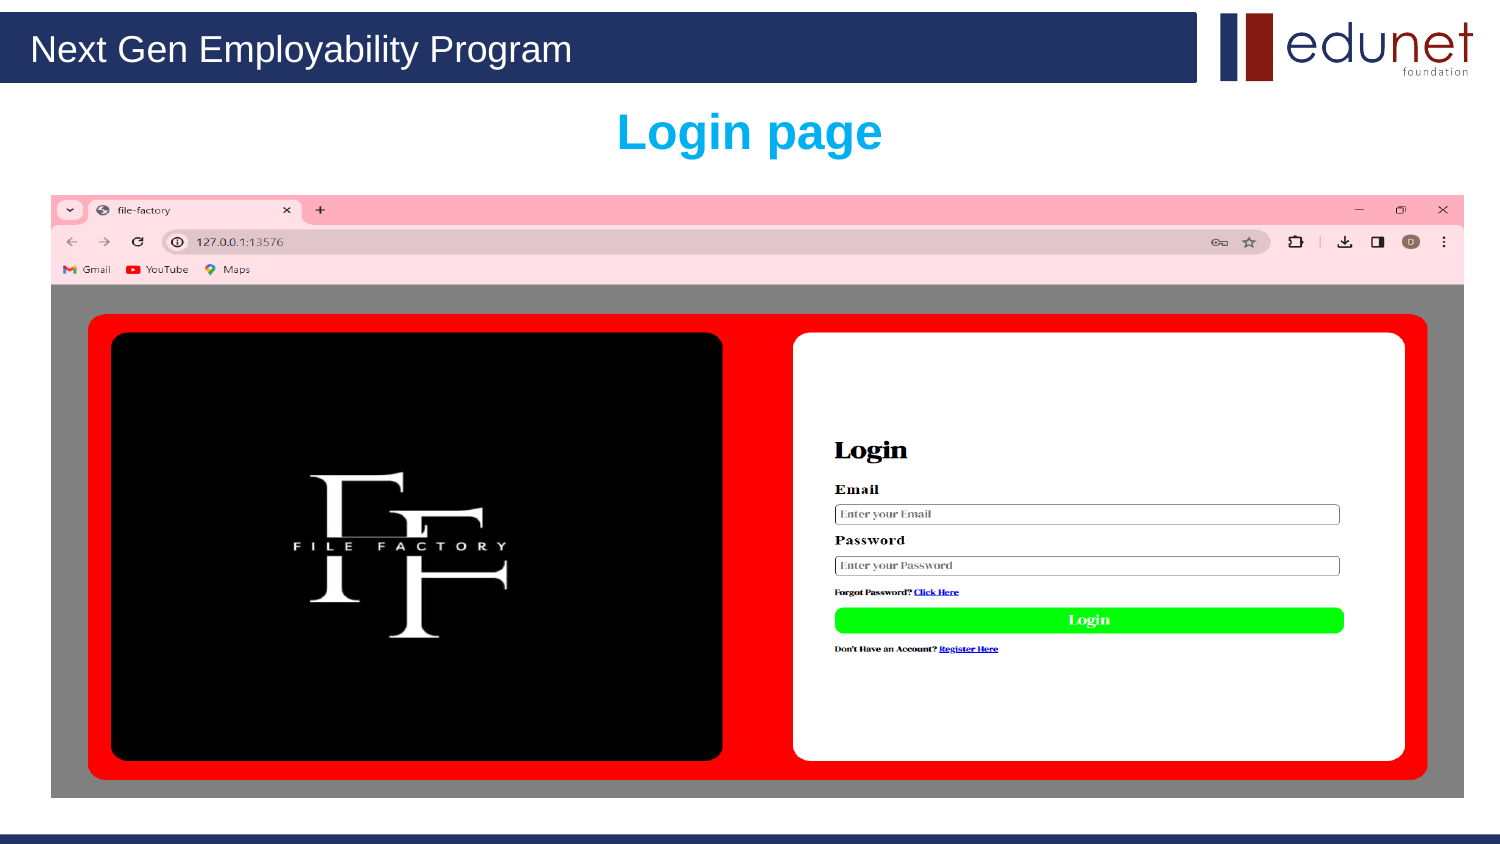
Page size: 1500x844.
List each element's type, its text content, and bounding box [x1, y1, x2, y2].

picture [50, 194, 1464, 798]
picture [1279, 14, 1482, 83]
title Login page [25, 100, 1475, 175]
